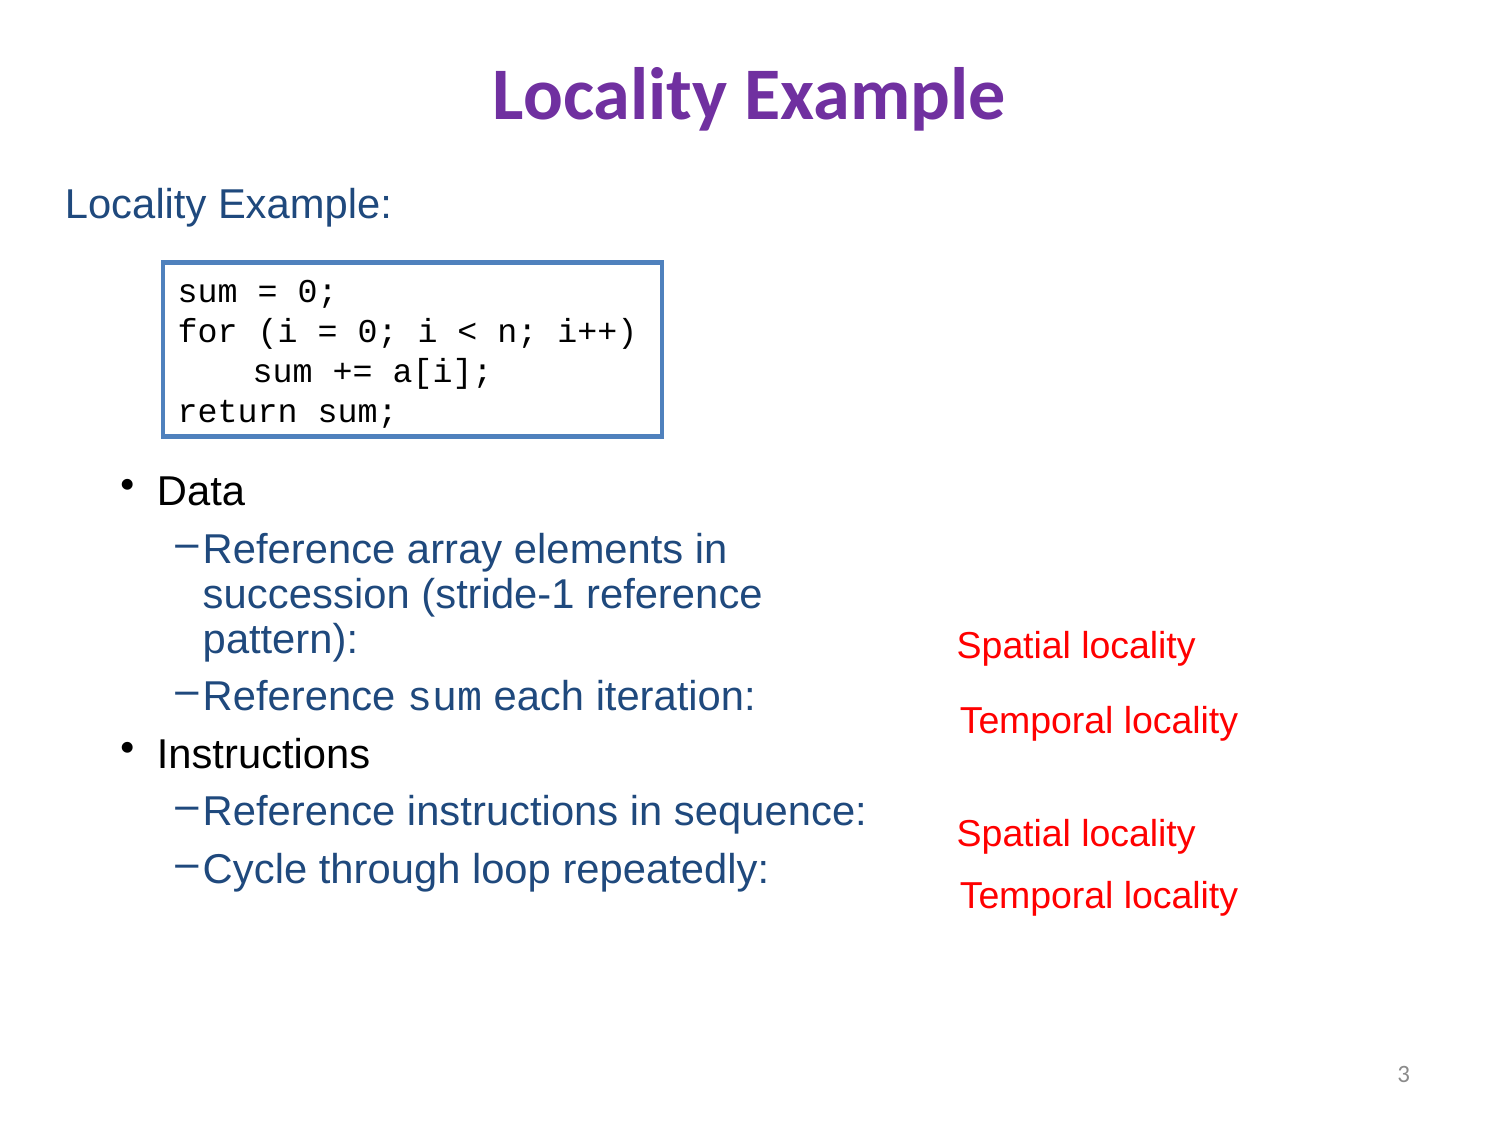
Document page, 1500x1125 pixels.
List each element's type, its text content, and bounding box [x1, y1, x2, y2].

text_box Spatial locality [949, 806, 1204, 862]
text_box Spatial locality [949, 619, 1204, 675]
text_box Temporal locality [952, 869, 1246, 925]
text_box Locality Example: Data Reference array elements in succession (stride-1 reference pattern): Reference sum each iteration: Instructions Reference instructions in sequence: Cycle through loop repeatedly: [50, 174, 914, 861]
text_box Temporal locality [952, 694, 1246, 750]
title Locality Example [75, 37, 1425, 143]
slide_number 3 [1074, 1042, 1425, 1103]
text_box sum = 0; for (i = 0; i < n; i++) sum += a[i]; return sum; [162, 262, 663, 437]
